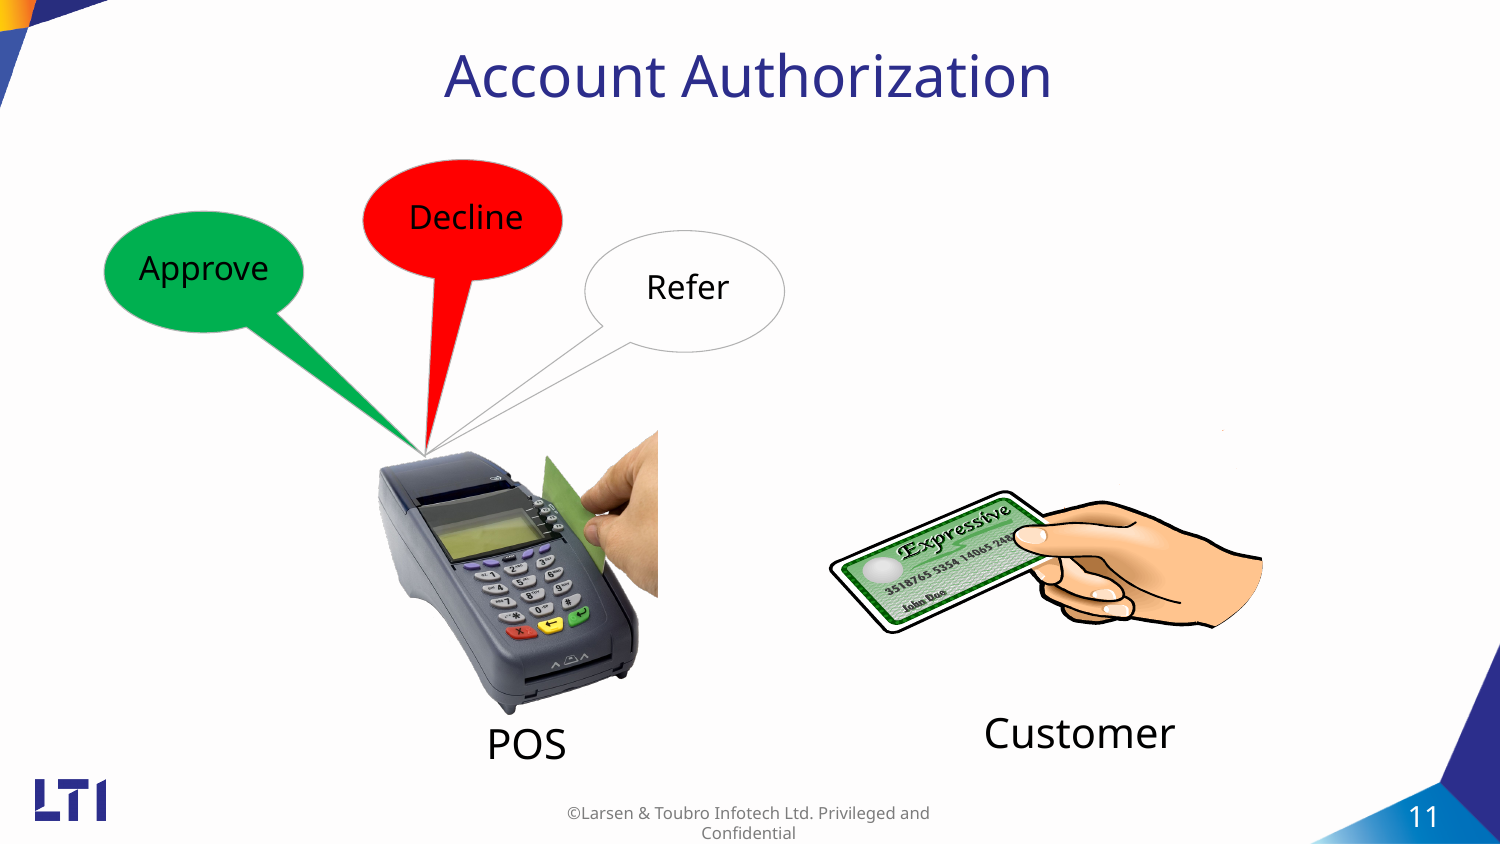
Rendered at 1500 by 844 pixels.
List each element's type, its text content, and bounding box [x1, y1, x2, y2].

picture [1288, 640, 1500, 844]
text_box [828, 484, 1263, 635]
picture [35, 779, 106, 821]
text_box Refer [631, 259, 745, 314]
text_box [104, 211, 392, 424]
text_box [362, 159, 563, 424]
text_box Approve [123, 240, 284, 295]
text_box POS [361, 710, 692, 775]
picture [0, 0, 109, 110]
text_box Decline [393, 188, 539, 244]
text_box Customer [915, 699, 1245, 765]
picture [376, 425, 658, 717]
text_box Account Authorization [44, 39, 1455, 110]
text_box [468, 230, 785, 424]
